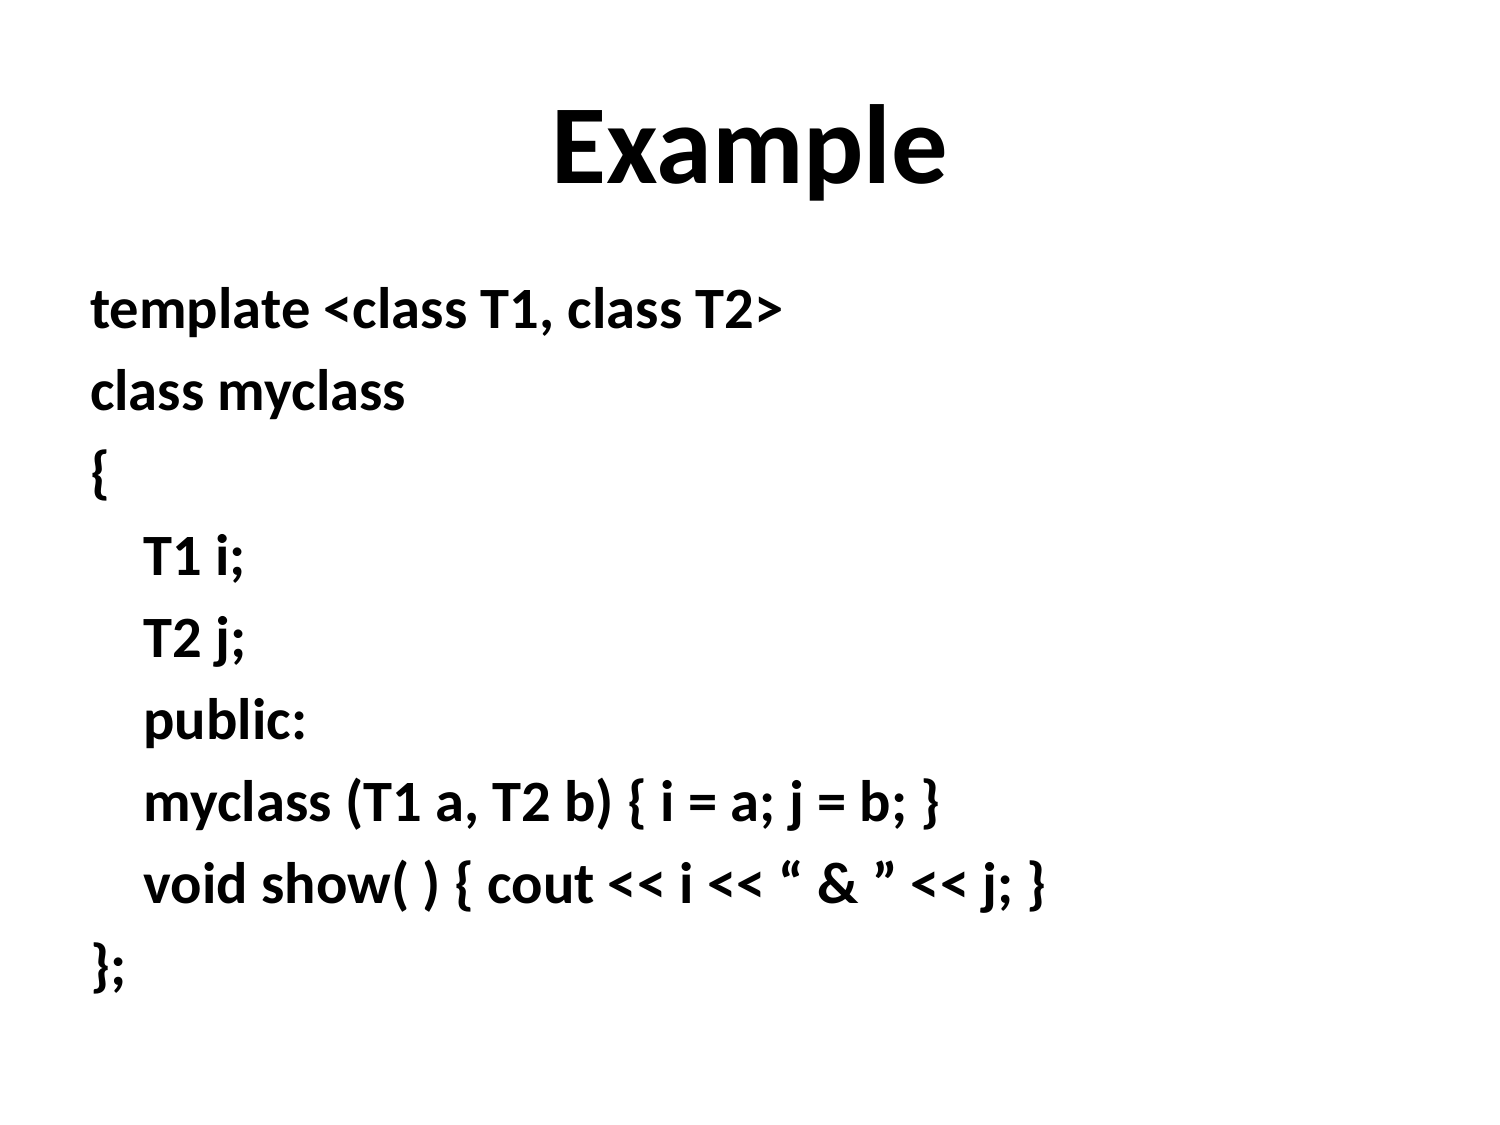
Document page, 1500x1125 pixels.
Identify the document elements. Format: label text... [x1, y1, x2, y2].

title Example [75, 45, 1425, 233]
list template <class T1, class T2> class myclass { T1 i; T2 j; public: myclass (T1 a, T2 b) { i = a; j = b; } void show( ) { cout << i << “ & ” << j; } }; [75, 262, 1425, 1005]
